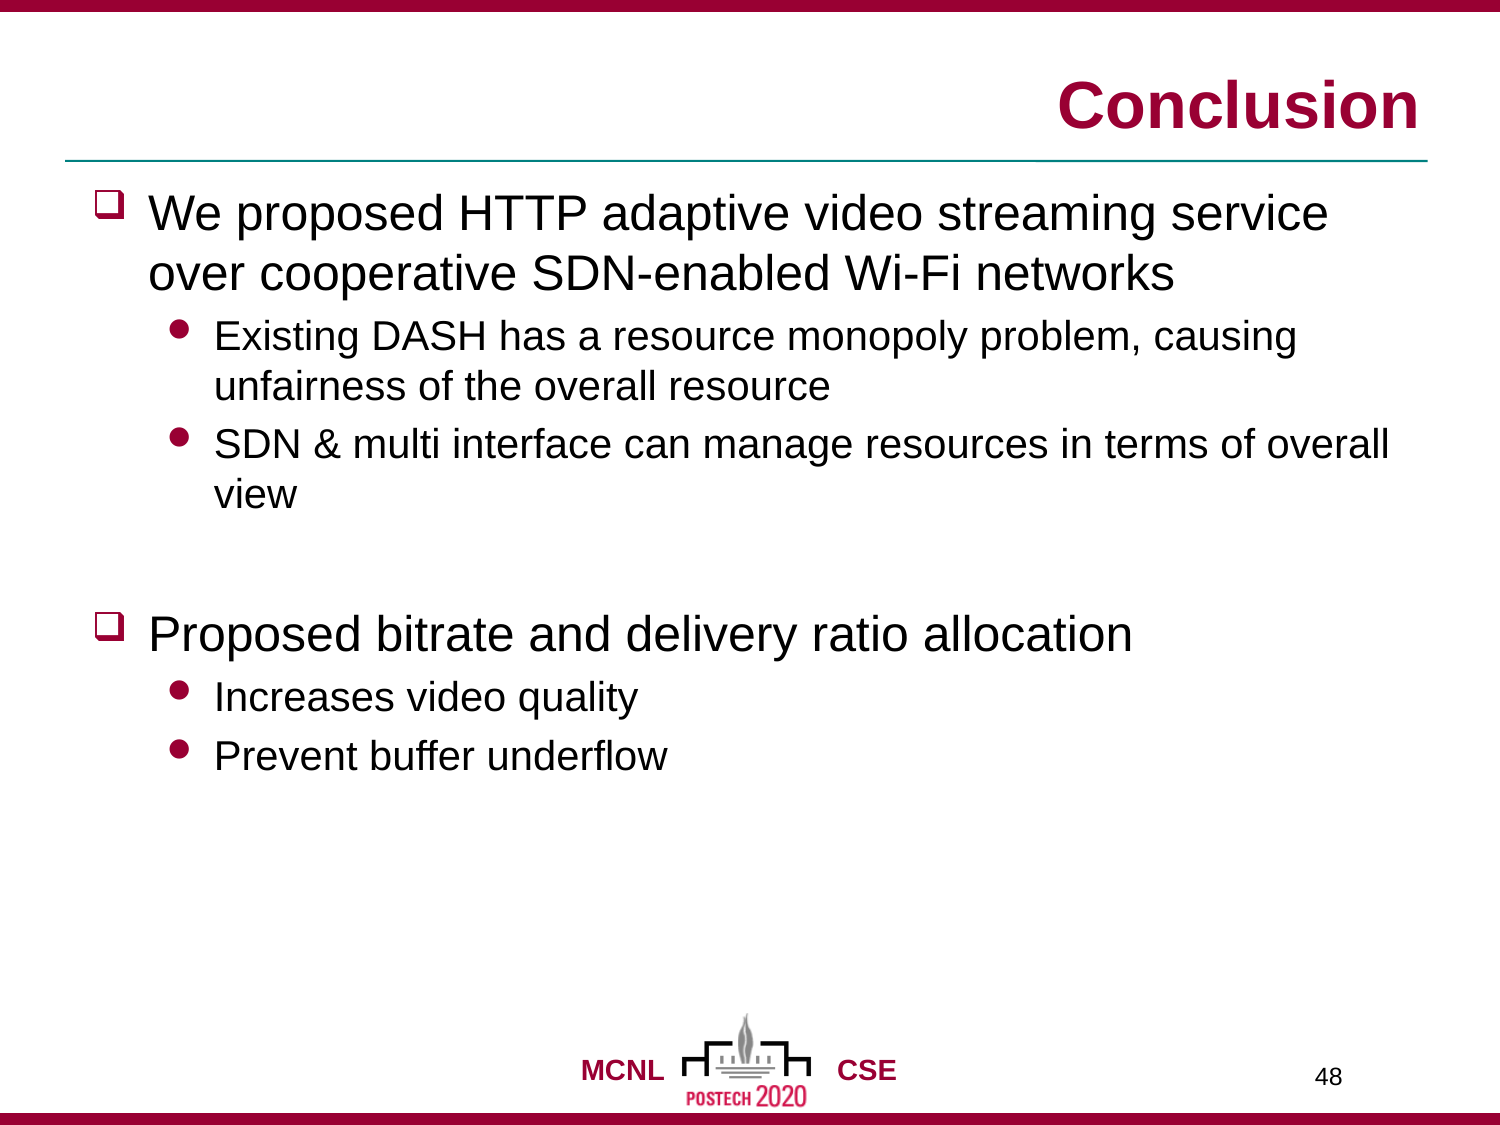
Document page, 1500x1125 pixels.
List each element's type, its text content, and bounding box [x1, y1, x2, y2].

slide_number 48 [1299, 1052, 1425, 1113]
picture [672, 1024, 820, 1111]
title Conclusion [74, 36, 1436, 150]
list We proposed HTTP adaptive video streaming service over cooperative SDN-enabled Wi-Fi networks Existing DASH has a resource monopoly problem, causing unfairness of the overall resource SDN & multi interface can manage resources in terms of overall view Proposed bitrate and delivery ratio allocation Increases video quality Prevent buffer underflow [76, 172, 1427, 1024]
